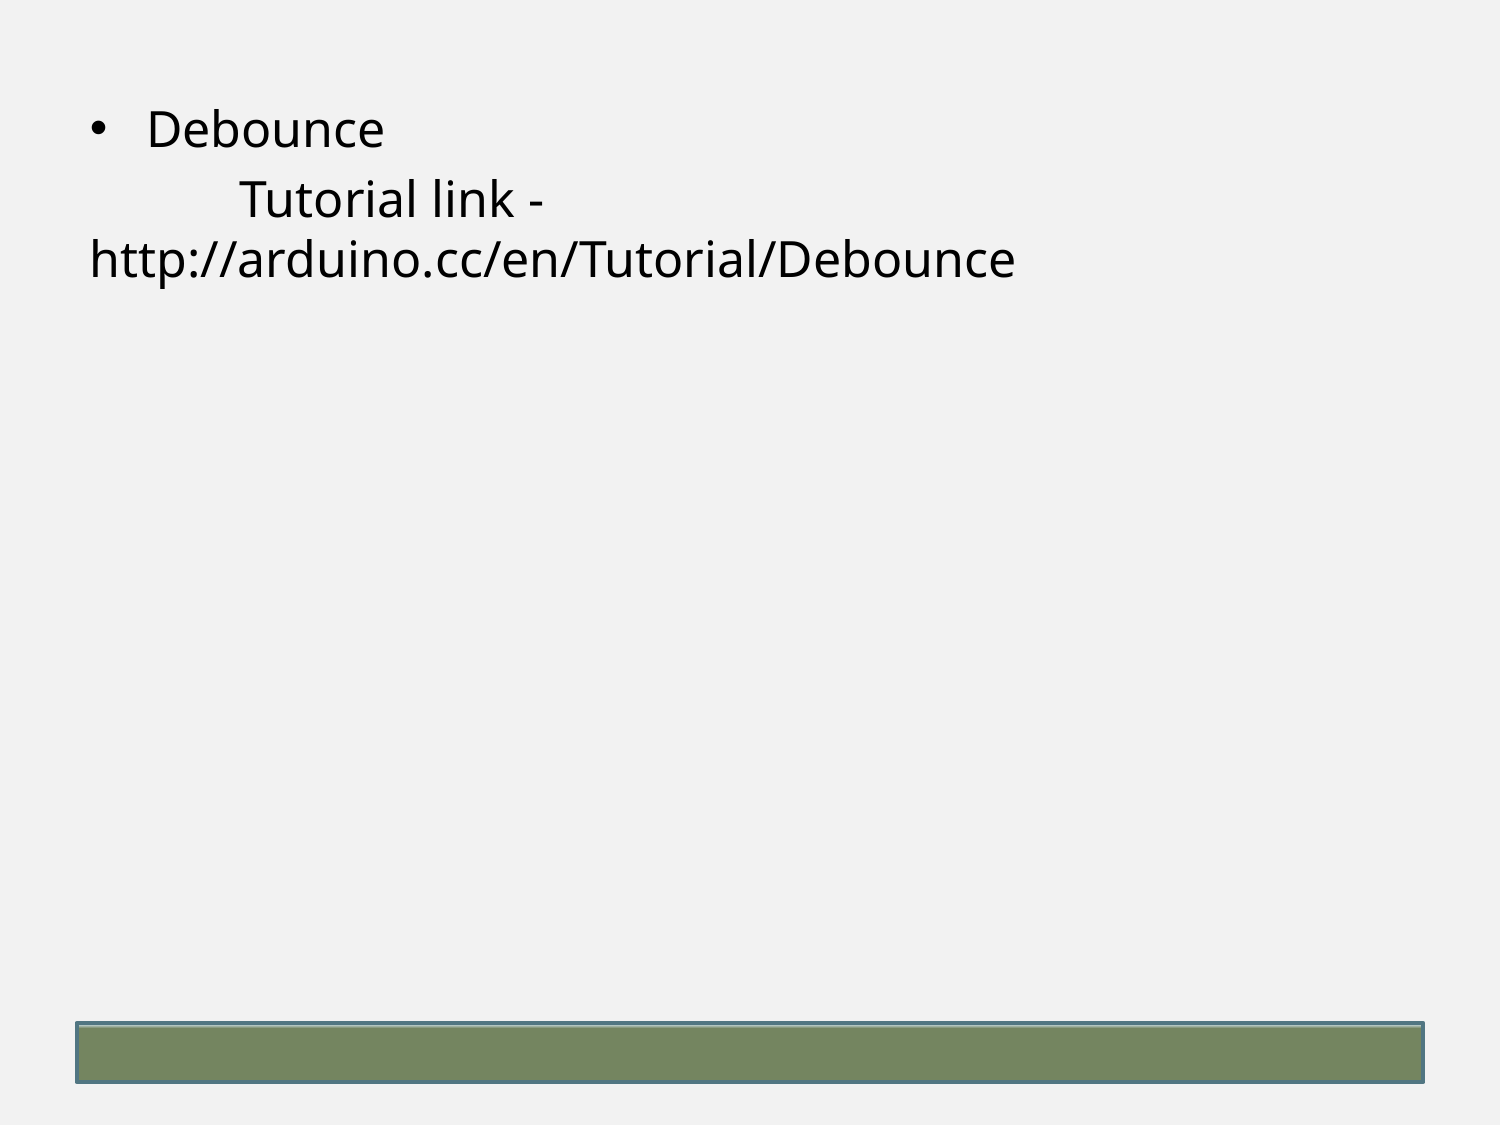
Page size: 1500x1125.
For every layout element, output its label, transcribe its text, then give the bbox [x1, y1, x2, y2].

text_box Debounce Tutorial link - http://arduino.cc/en/Tutorial/Debounce [74, 90, 1425, 1005]
